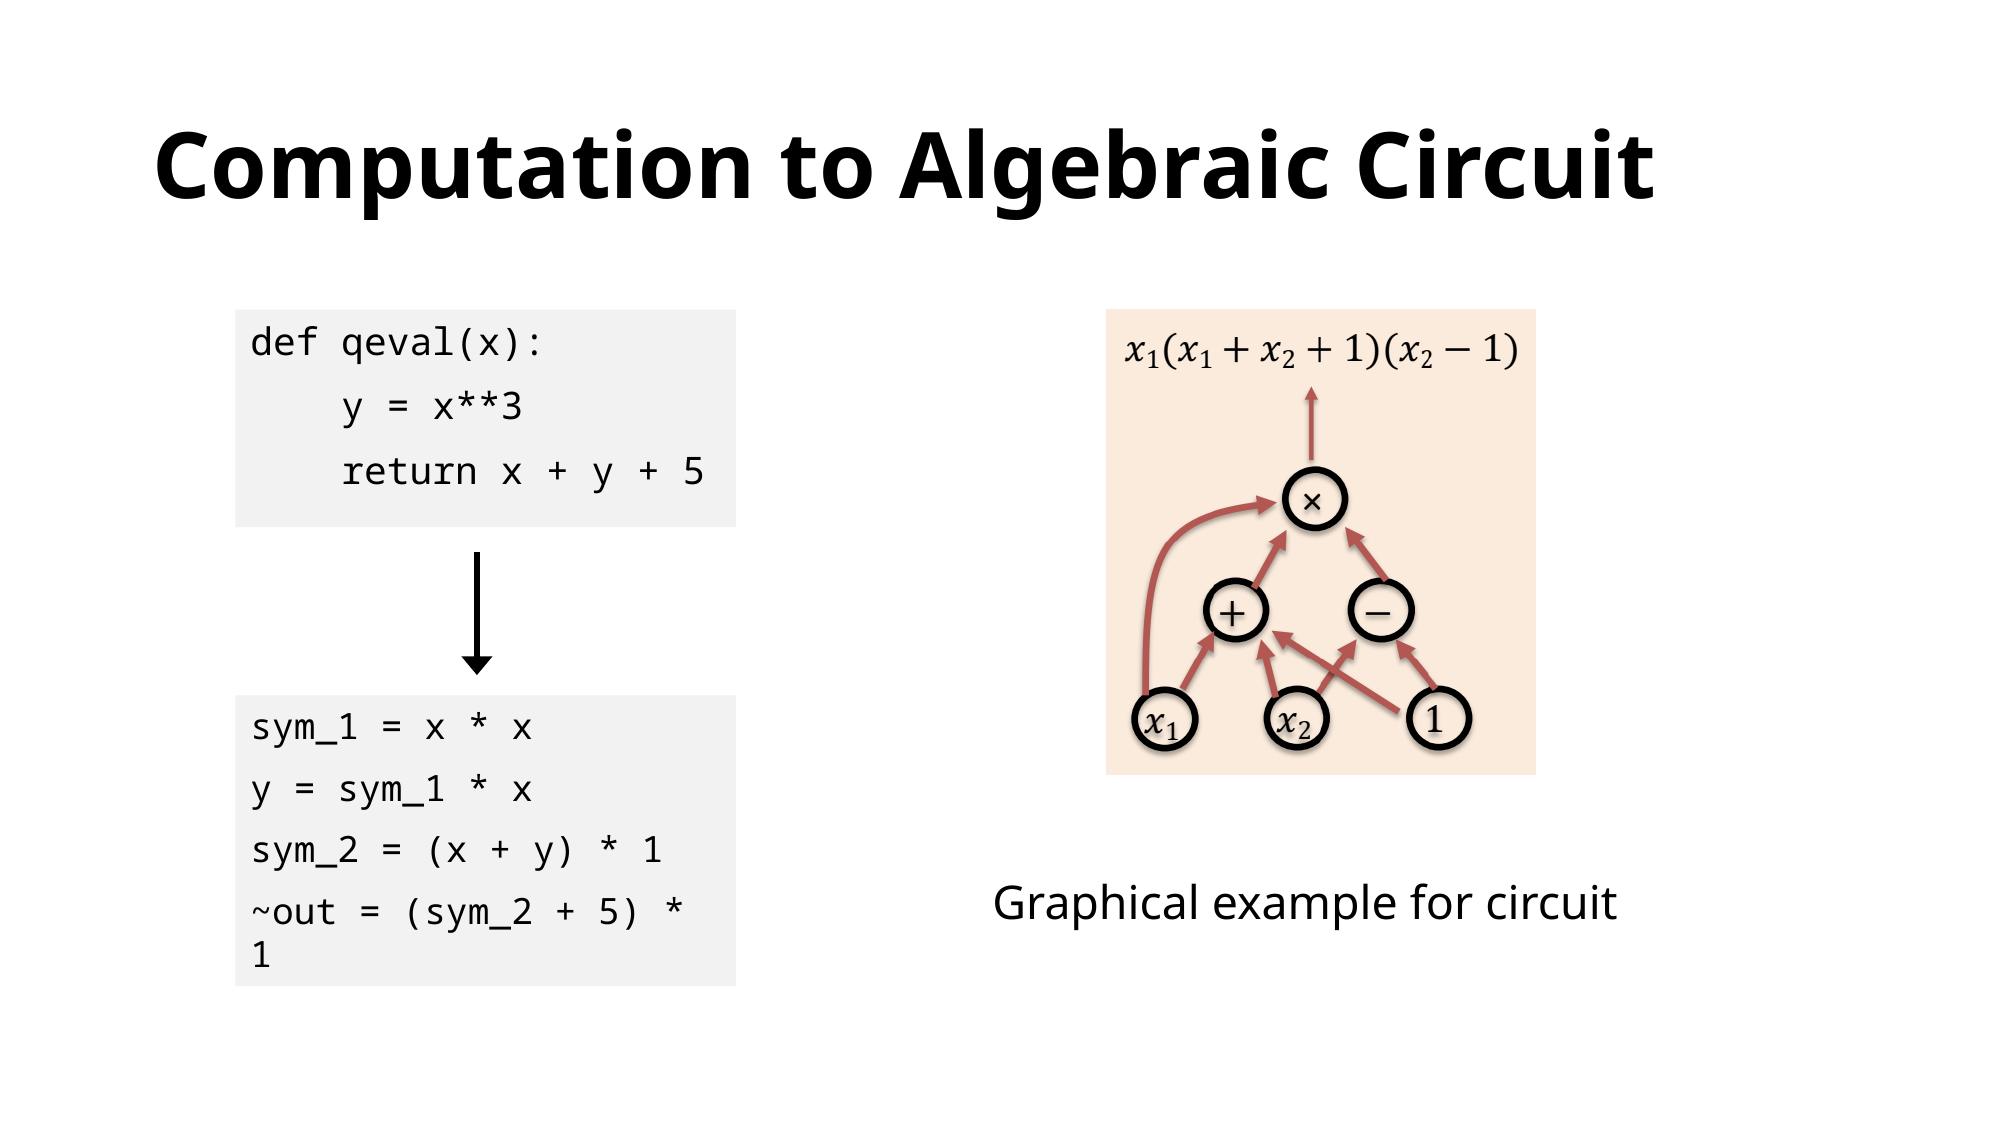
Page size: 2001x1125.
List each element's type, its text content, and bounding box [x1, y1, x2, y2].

text_box Graphical example for circuit [977, 865, 1638, 952]
text_box sym_1 = x * x y = sym_1 * x sym_2 = (x + y) * 1 ~out = (sym_2 + 5) * 1 [235, 695, 736, 987]
title Computation to Algebraic Circuit [137, 59, 1863, 278]
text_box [235, 309, 736, 676]
picture [1106, 309, 1536, 775]
